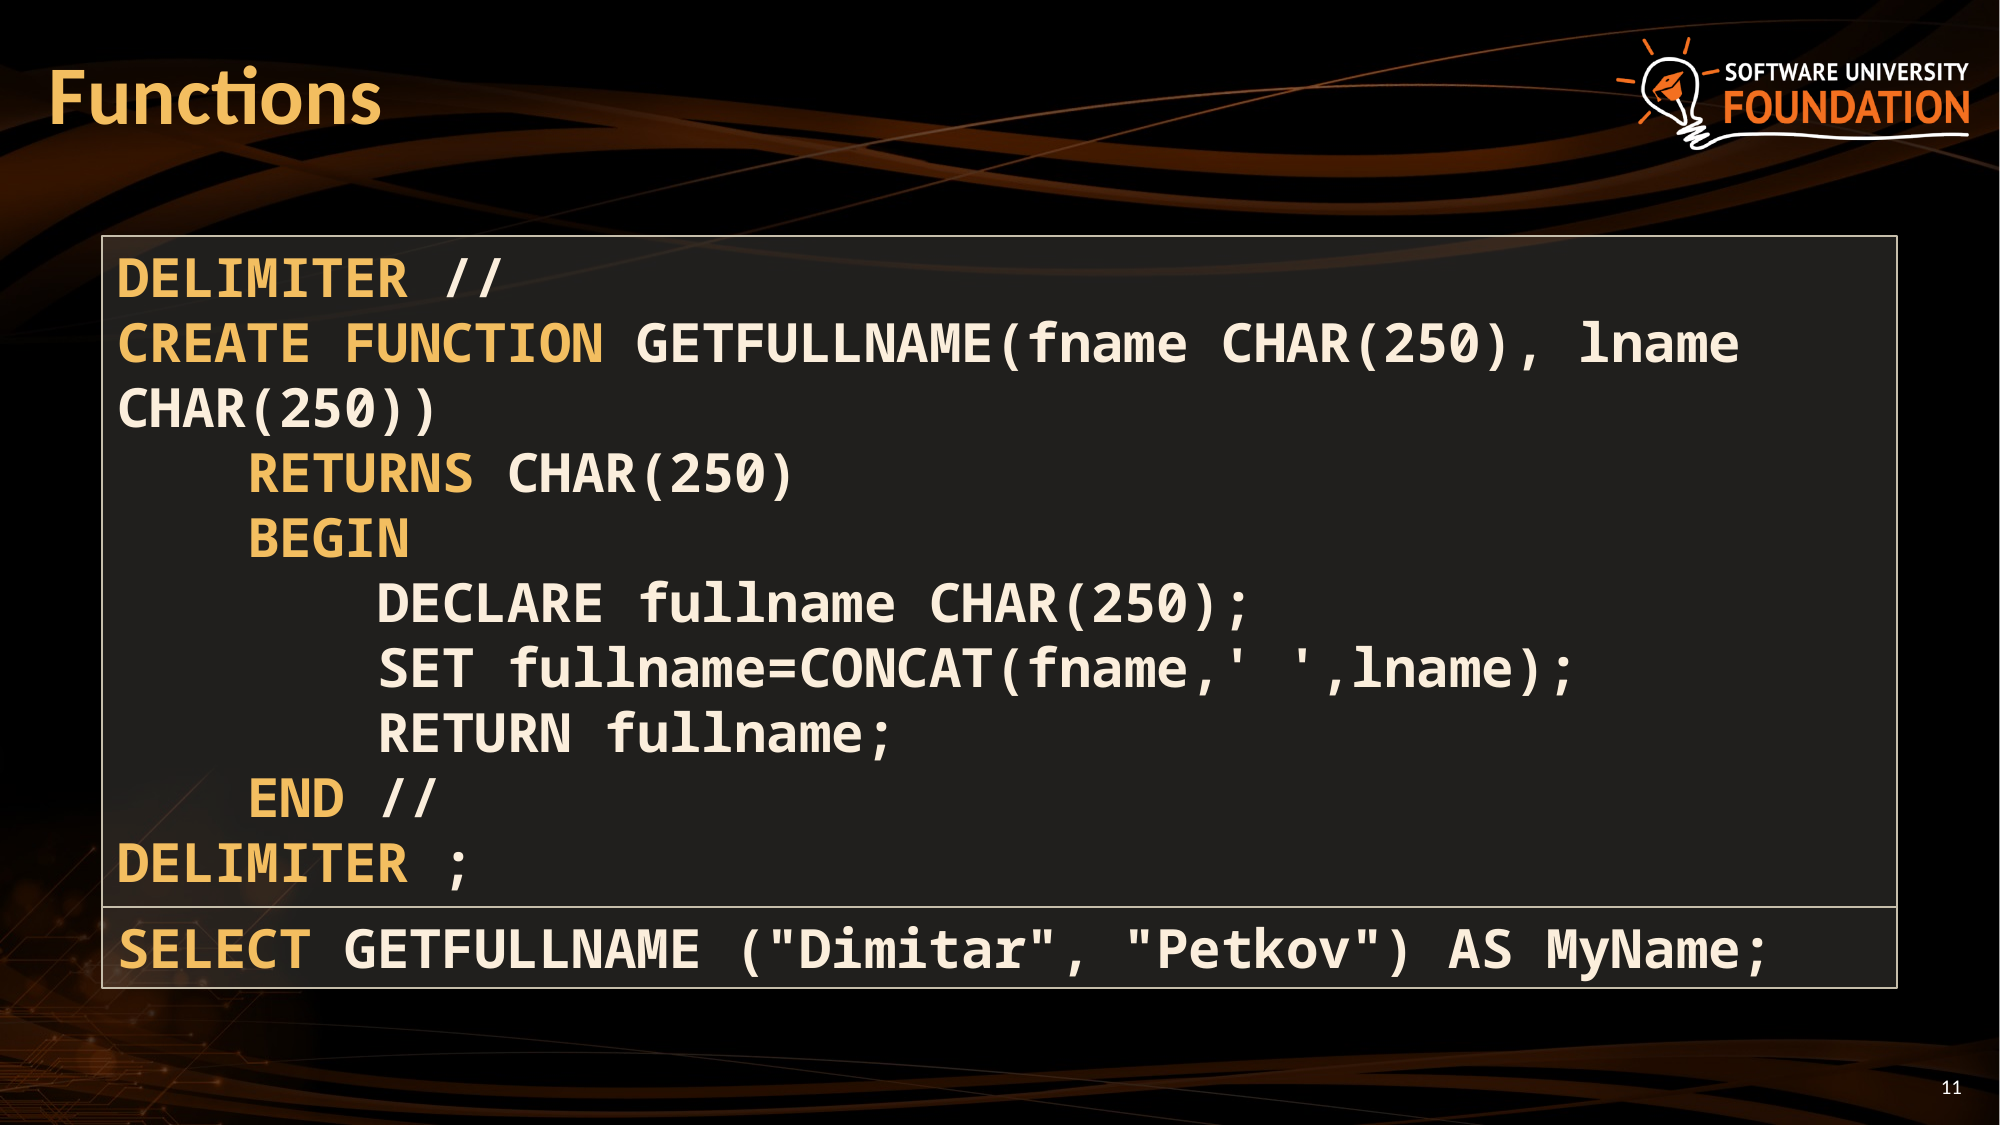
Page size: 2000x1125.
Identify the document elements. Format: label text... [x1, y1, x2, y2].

slide_number ‹#› [1897, 1070, 1968, 1103]
title Functions [30, 6, 1602, 189]
text_box DELIMITER // CREATE FUNCTION GETFULLNAME(fname CHAR(250), lname CHAR(250)) RETURNS CHAR(250) BEGIN DECLARE fullname CHAR(250); SET fullname=CONCAT(fname,' ',lname); RETURN fullname; END // DELIMITER ; [102, 235, 1898, 907]
picture [0, 0, 2000, 1125]
text_box SELECT GETFULLNAME ("Dimitar", "Petkov") AS MyName; [102, 907, 1898, 988]
